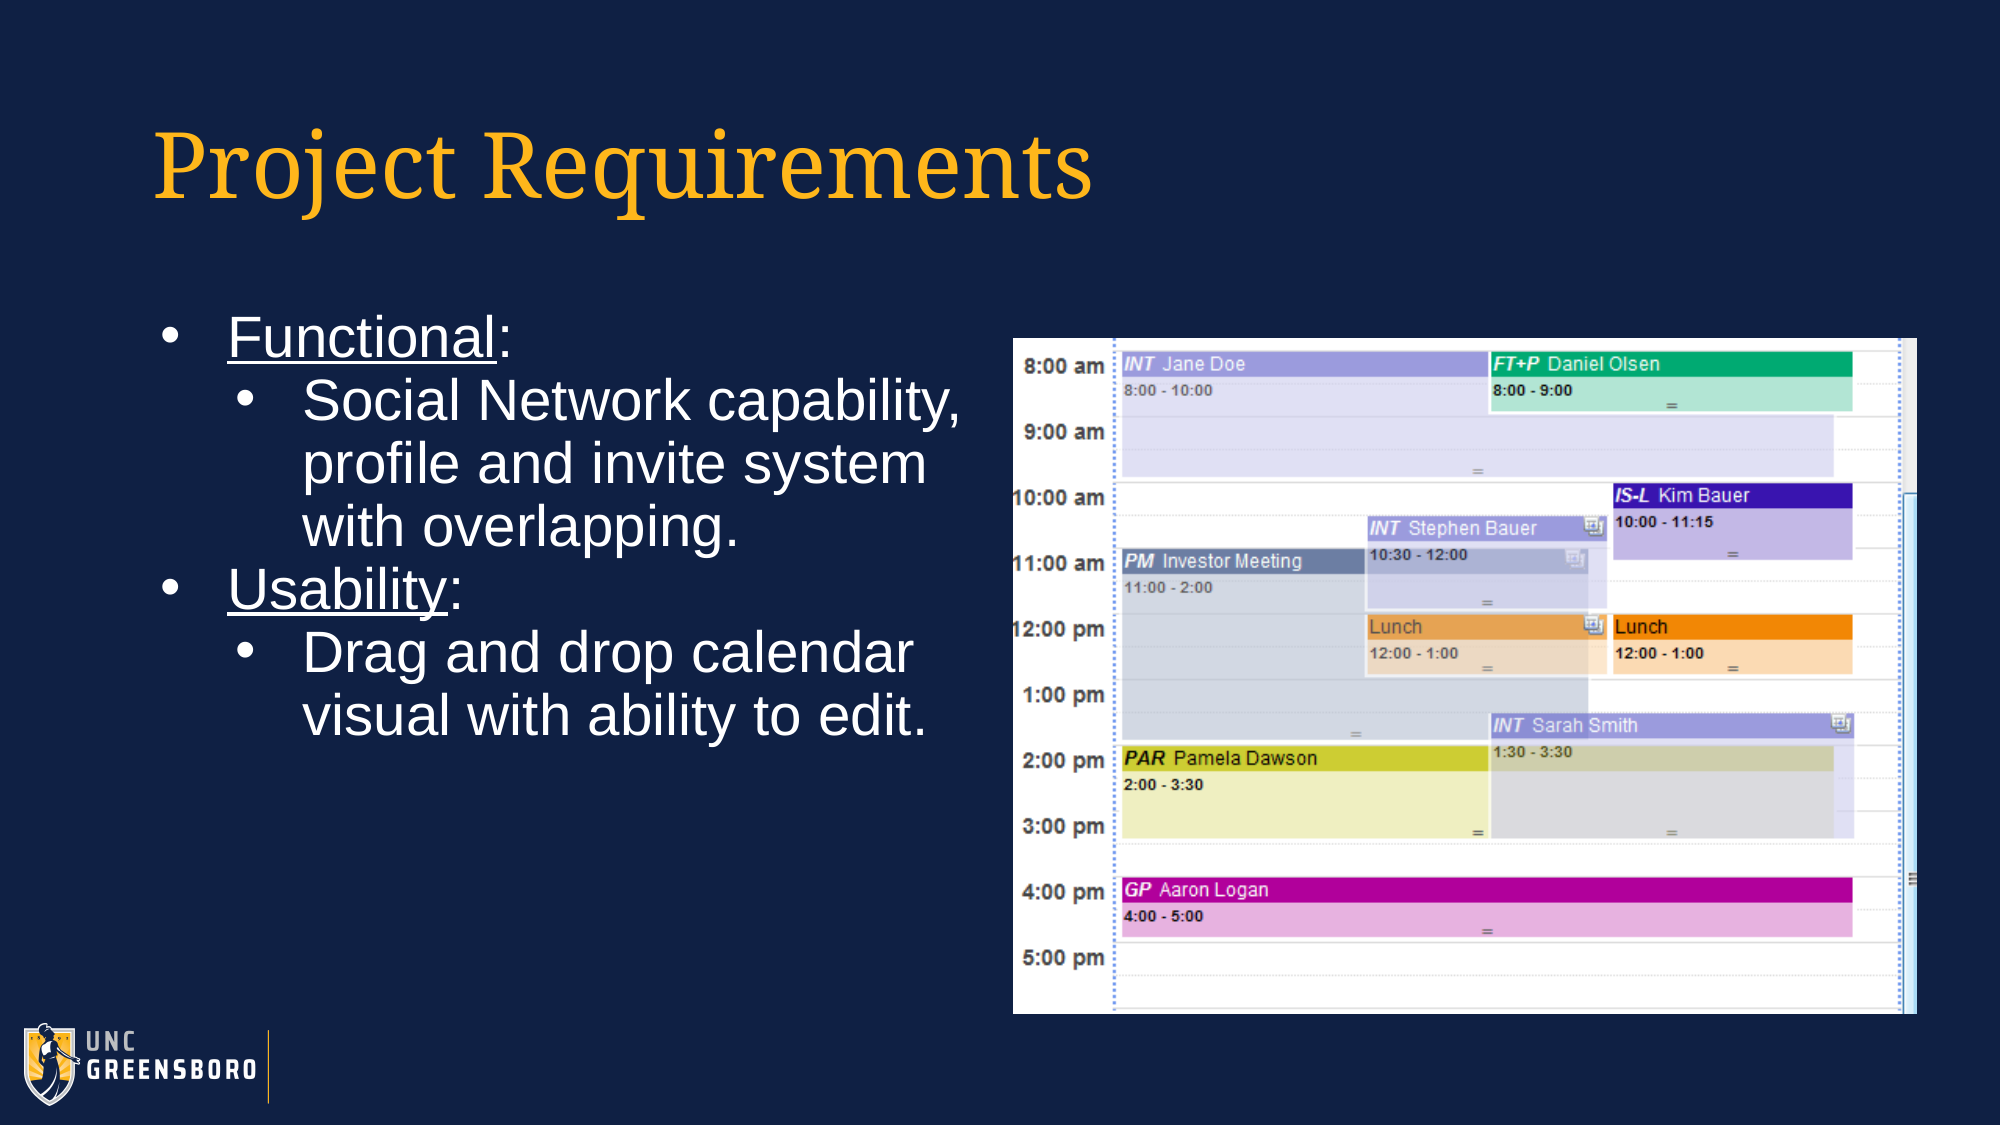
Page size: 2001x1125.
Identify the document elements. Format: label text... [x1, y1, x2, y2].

title Project Requirements [137, 59, 1863, 278]
picture [1012, 337, 1917, 1014]
list Functional: Social Network capability, profile and invite system with overlapping. Usability: Drag and drop calendar visual with ability to edit. [137, 299, 1000, 1014]
picture [24, 1023, 269, 1106]
